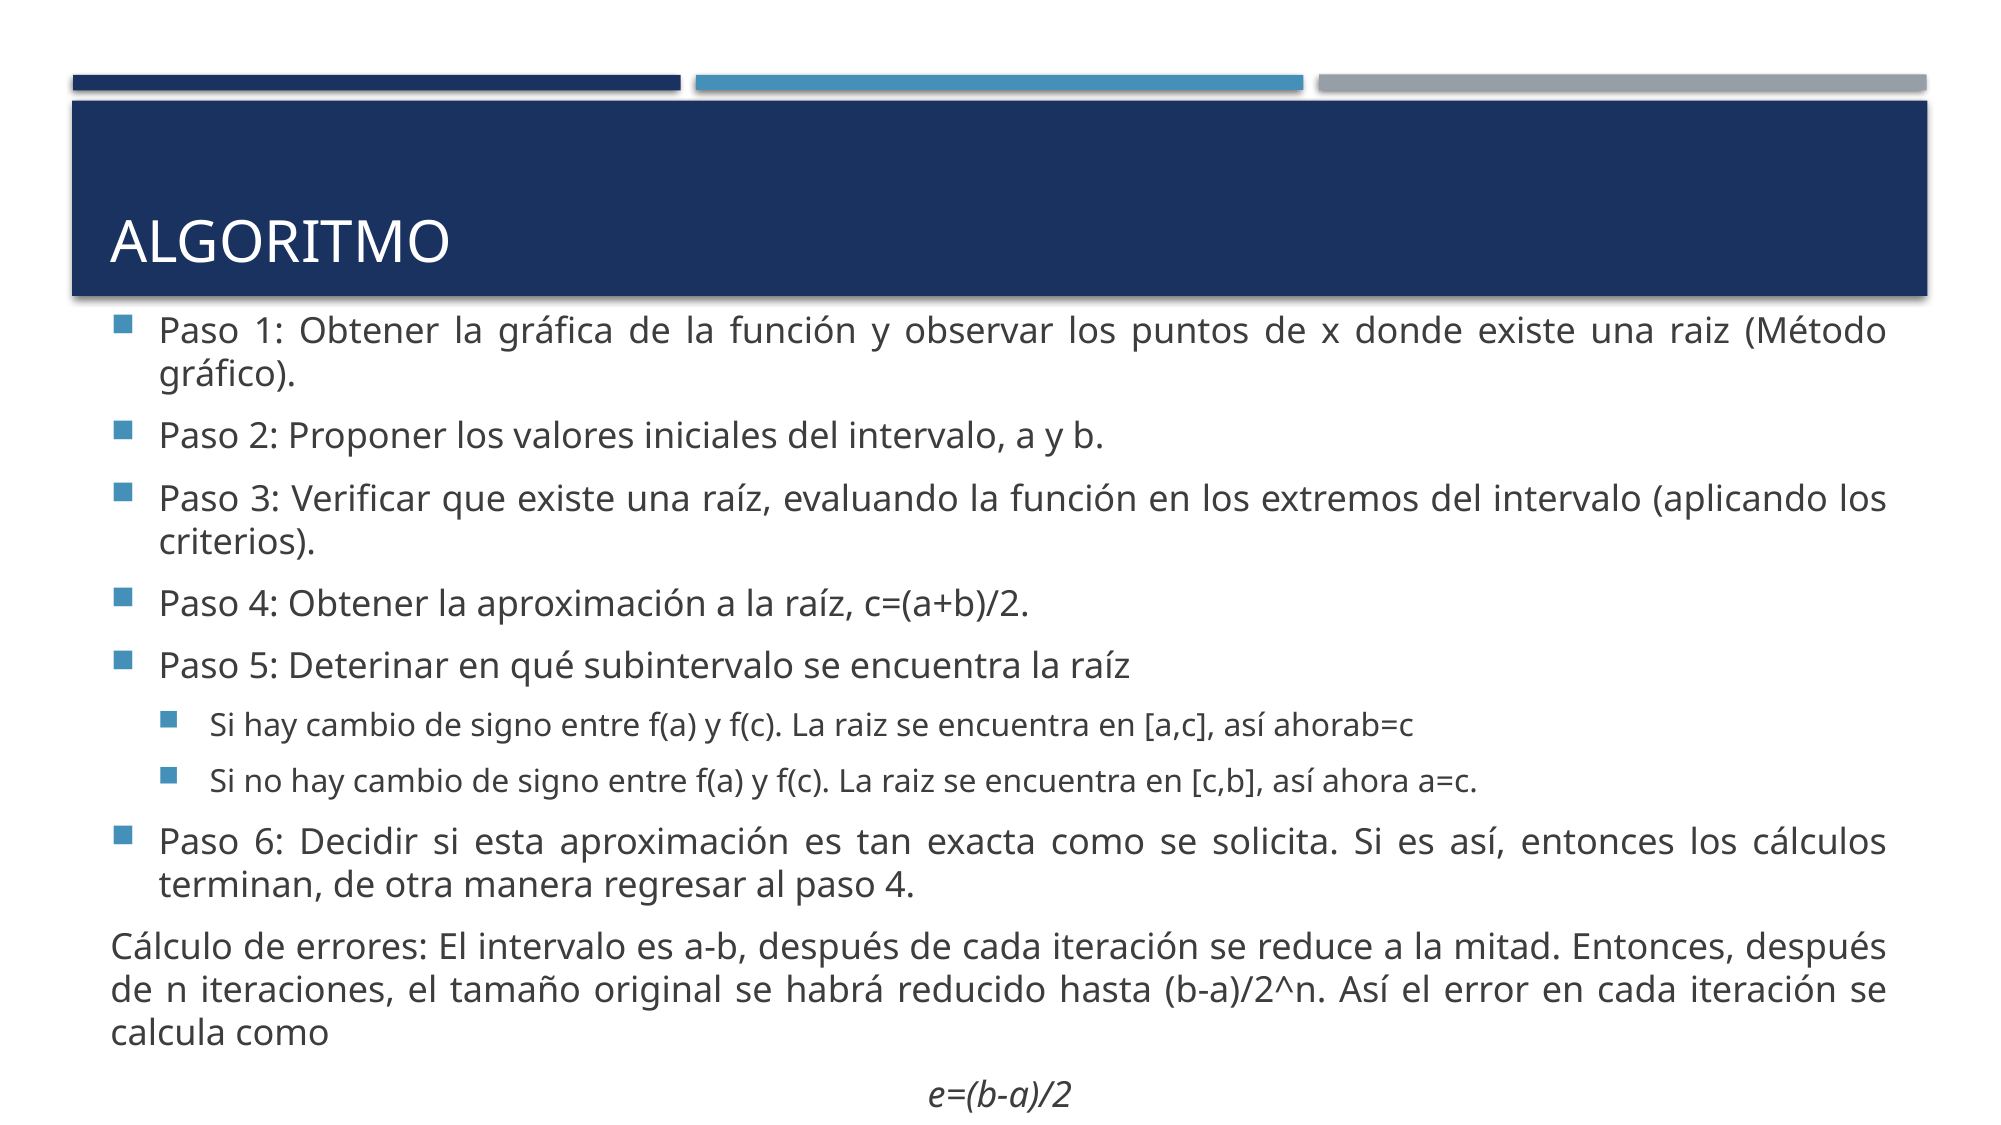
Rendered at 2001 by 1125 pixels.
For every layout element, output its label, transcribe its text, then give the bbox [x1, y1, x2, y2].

title Algoritmo [95, 115, 1905, 282]
list Paso 1: Obtener la gráfica de la función y observar los puntos de x donde existe una raiz (Método gráfico). Paso 2: Proponer los valores iniciales del intervalo, a y b. Paso 3: Verificar que existe una raíz, evaluando la función en los extremos del intervalo (aplicando los criterios). Paso 4: Obtener la aproximación a la raíz, c=(a+b)/2. Paso 5: Deterinar en qué subintervalo se encuentra la raíz Si hay cambio de signo entre f(a) y f(c). La raiz se encuentra en [a,c], así ahorab=c Si no hay cambio de signo entre f(a) y f(c). La raiz se encuentra en [c,b], así ahora a=c. Paso 6: Decidir si esta aproximación es tan exacta como se solicita. Si es así, entonces los cálculos terminan, de otra manera regresar al paso 4. Cálculo de errores: El intervalo es a-b, después de cada iteración se reduce a la mitad. Entonces, después de n iteraciones, el tamaño original se habrá reducido hasta (b-a)/2^n. Así el error en cada iteración se calcula como e=(b-a)/2 [95, 299, 1905, 1125]
